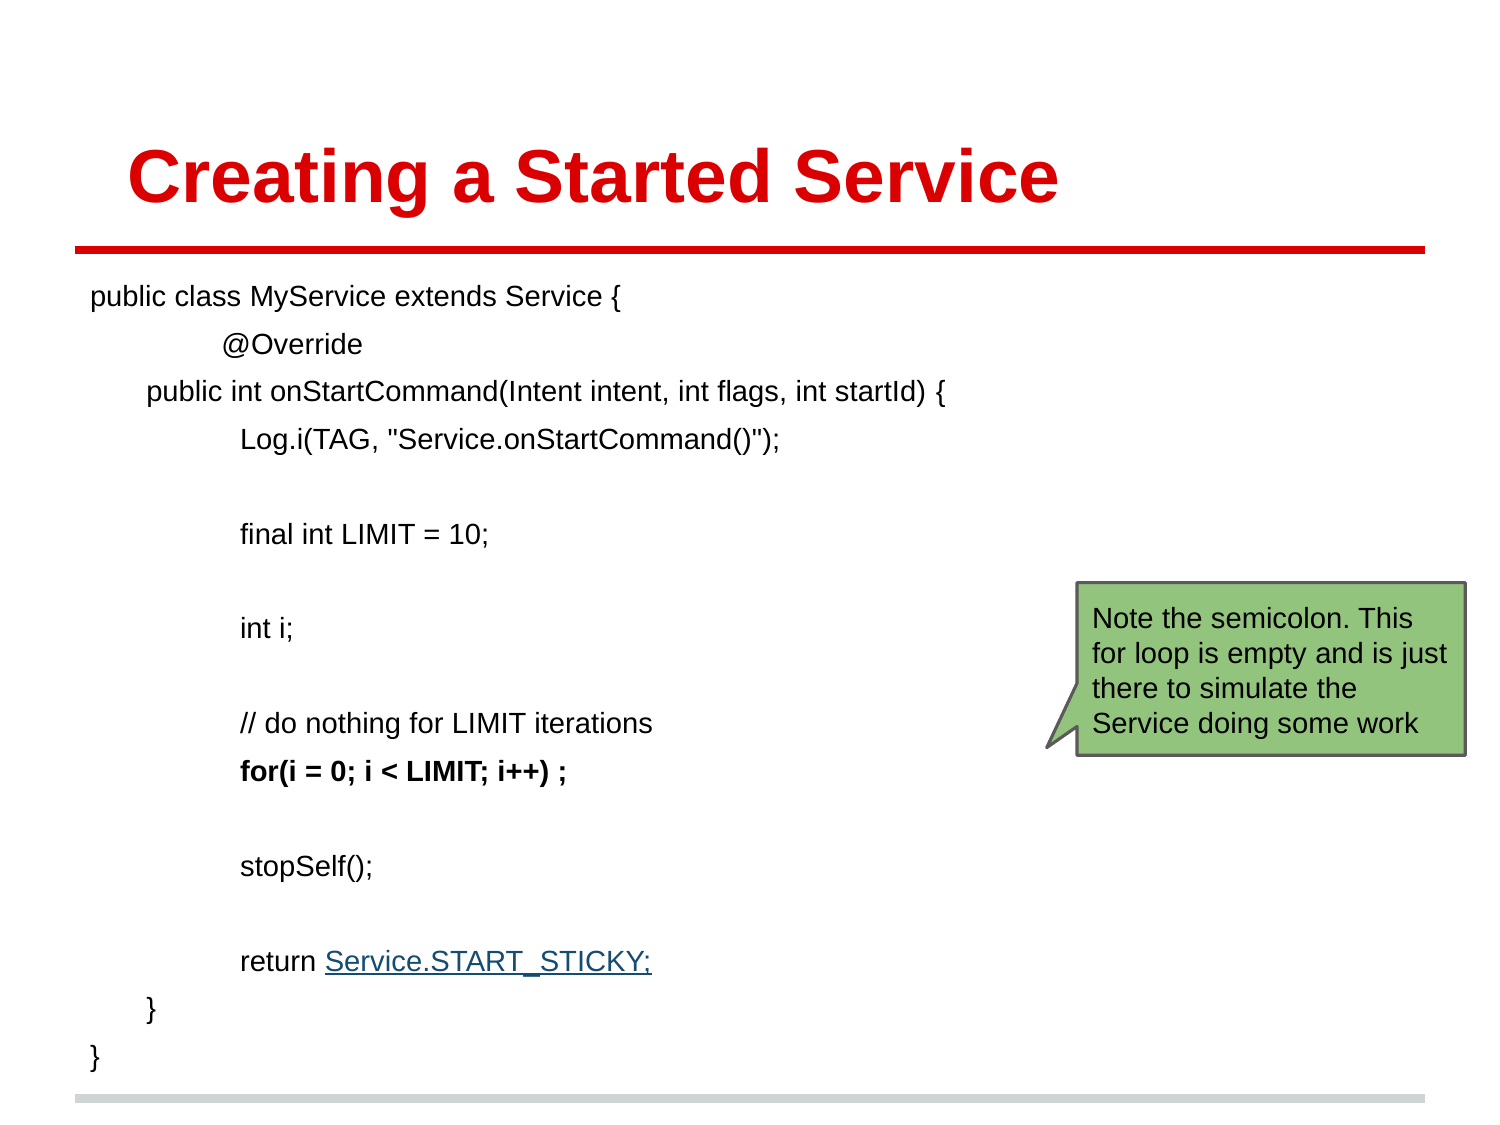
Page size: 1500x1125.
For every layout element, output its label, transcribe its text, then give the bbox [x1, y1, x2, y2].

text_box Note the semicolon. This for loop is empty and is just there to simulate the Service doing some work [1046, 582, 1466, 756]
title Creating a Started Service [75, 45, 1425, 233]
list public class MyService extends Service { @Override public int onStartCommand(Intent intent, int flags, int startId) { Log.i(TAG, "Service.onStartCommand()"); final int LIMIT = 10; int i; // do nothing for LIMIT iterations for(i = 0; i < LIMIT; i++) ; stopSelf(); return Service.START_STICKY; } } [75, 262, 1425, 1078]
